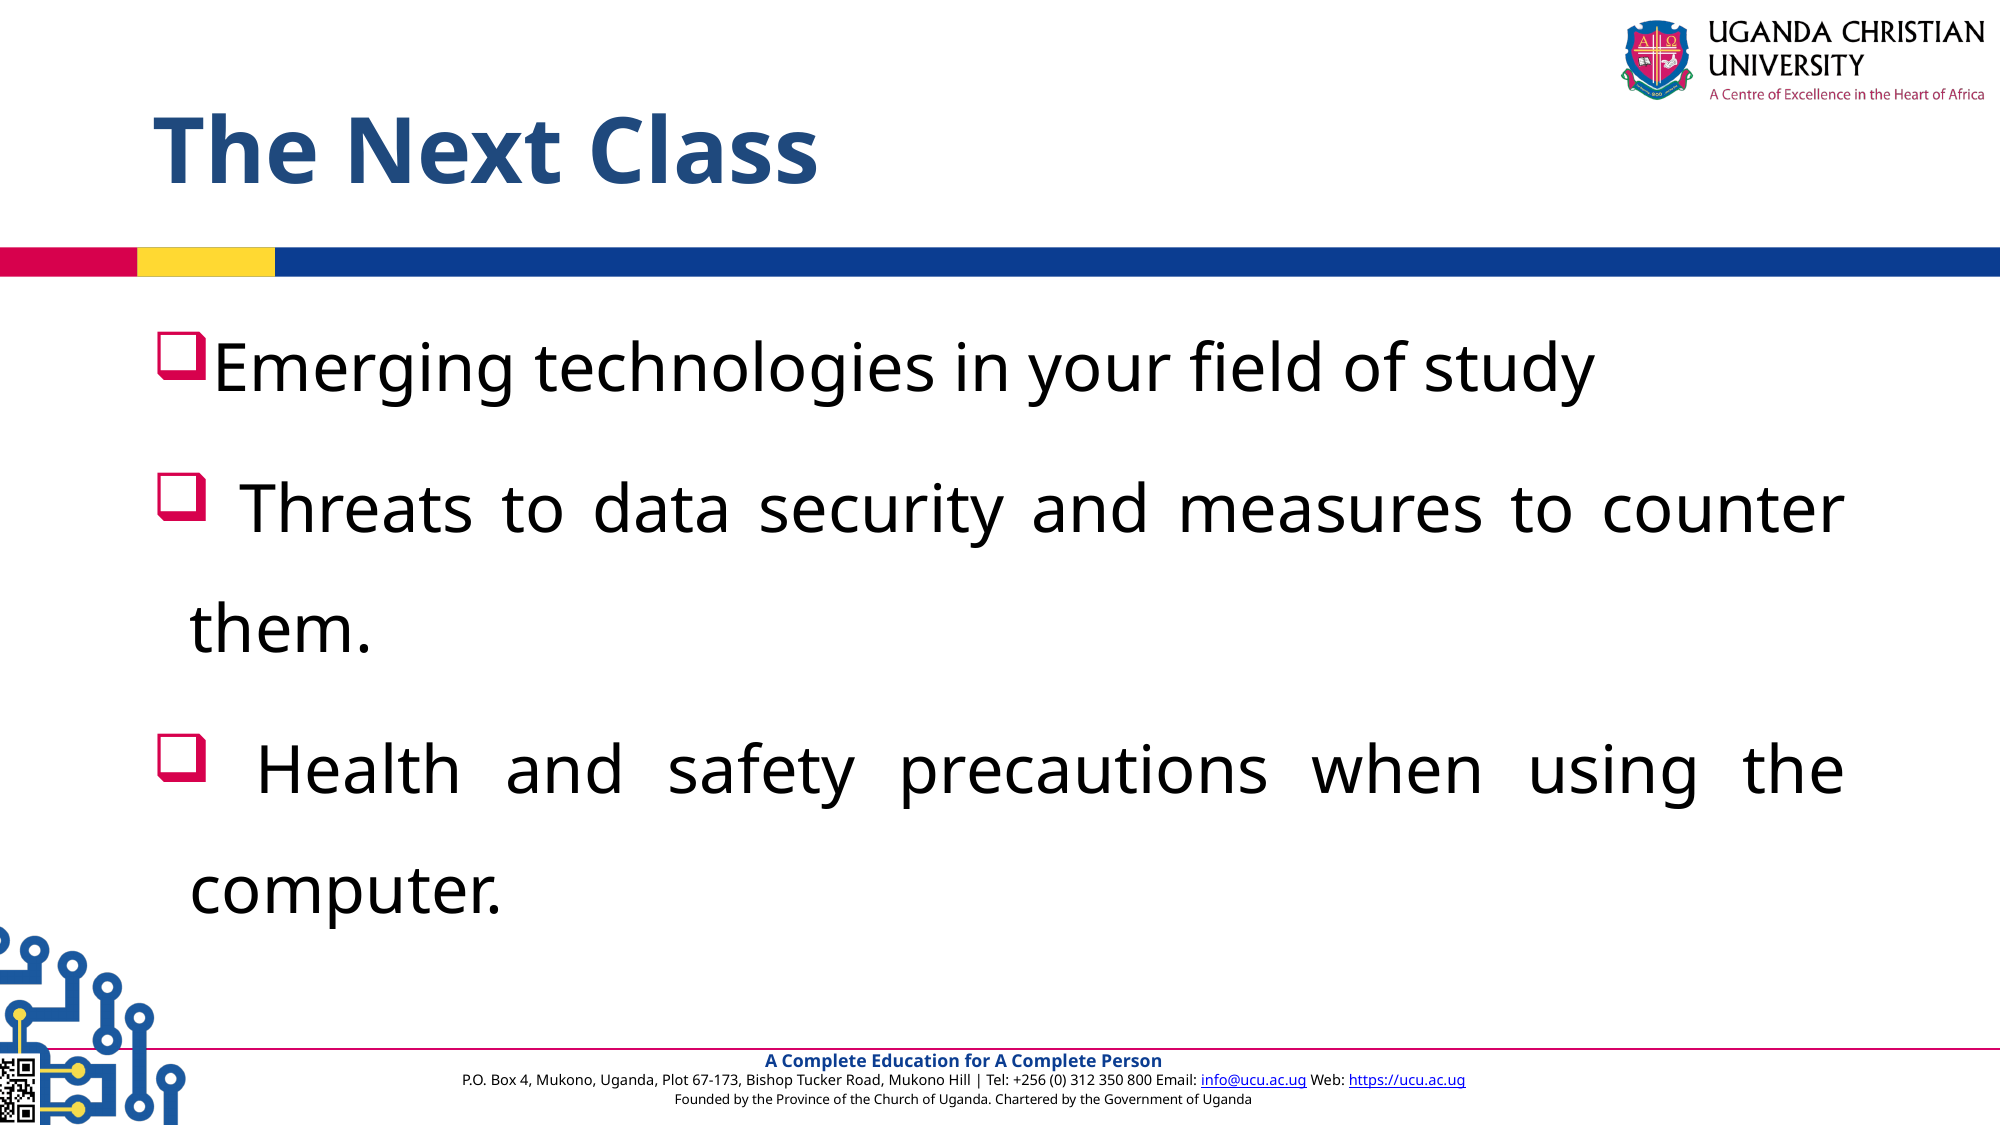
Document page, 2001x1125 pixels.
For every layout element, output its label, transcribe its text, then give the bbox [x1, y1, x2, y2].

title The Next Class [137, 59, 1863, 248]
picture [0, 887, 191, 1125]
list Emerging technologies in your field of study Threats to data security and measures to counter them. Health and safety precautions when using the computer. [137, 276, 1863, 1014]
picture [1603, 0, 2000, 121]
